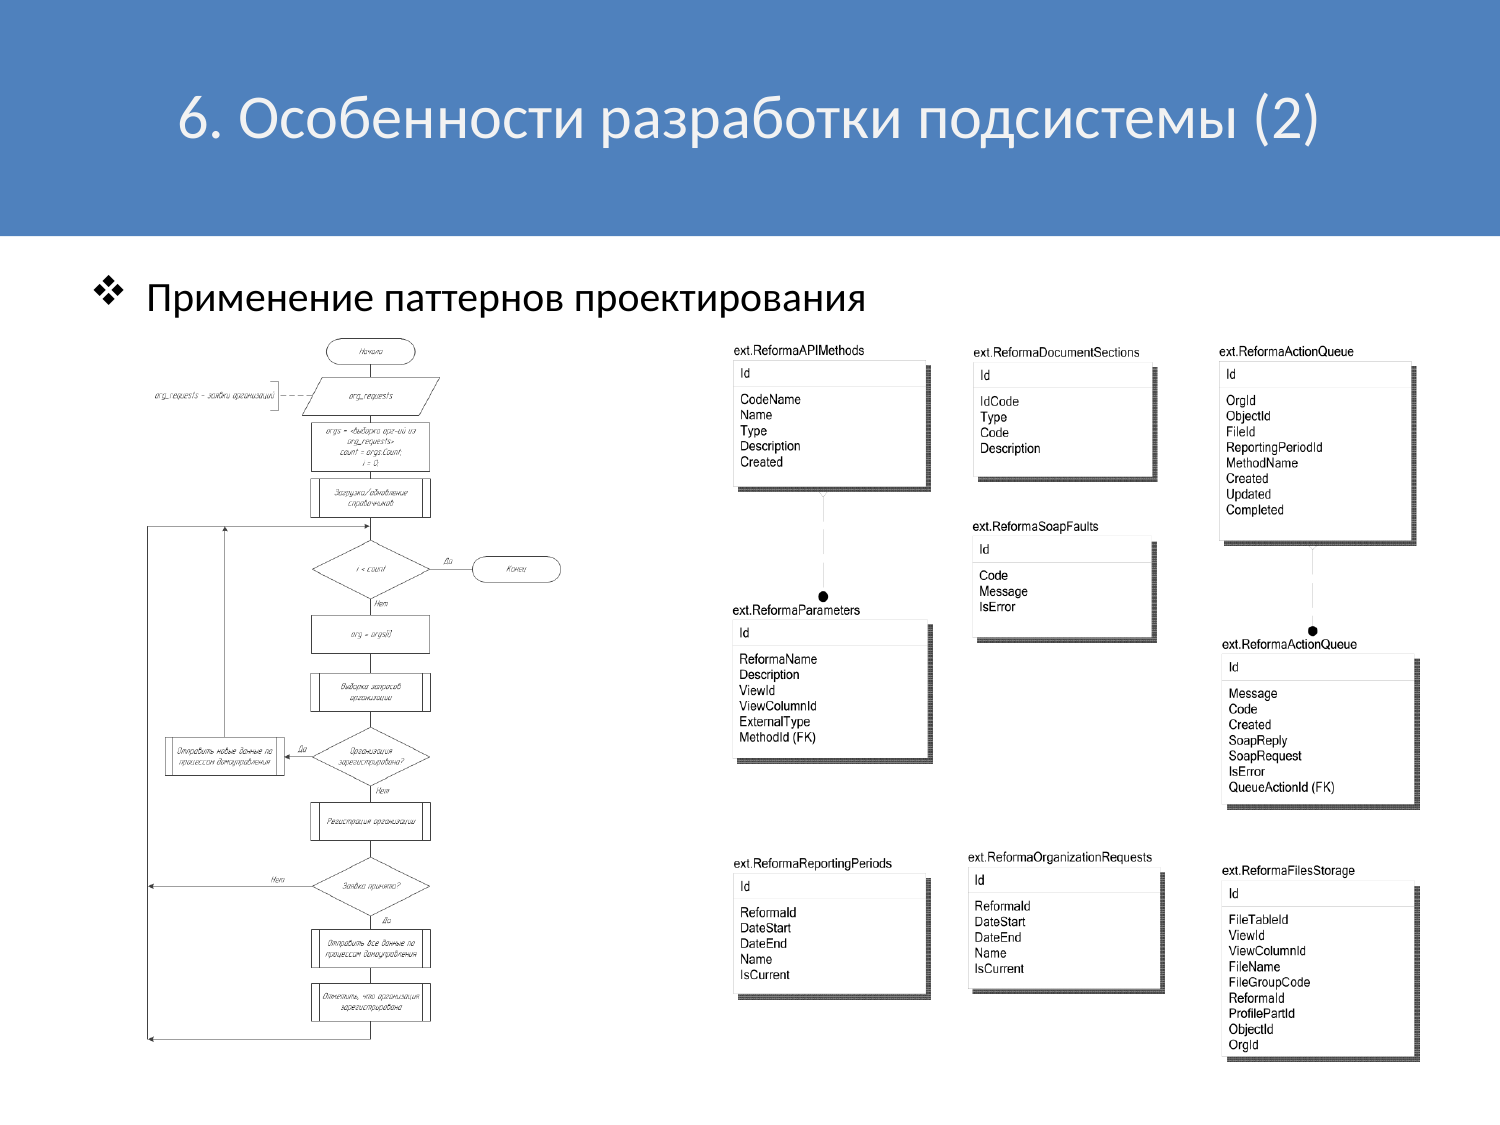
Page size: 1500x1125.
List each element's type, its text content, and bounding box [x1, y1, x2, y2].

picture [726, 337, 1436, 1071]
text_box 6. Особенности разработки подсистемы (2) [74, 42, 1425, 185]
text_box [0, 0, 1500, 238]
picture [147, 337, 561, 1043]
list Применение паттернов проектирования [75, 262, 1425, 1005]
